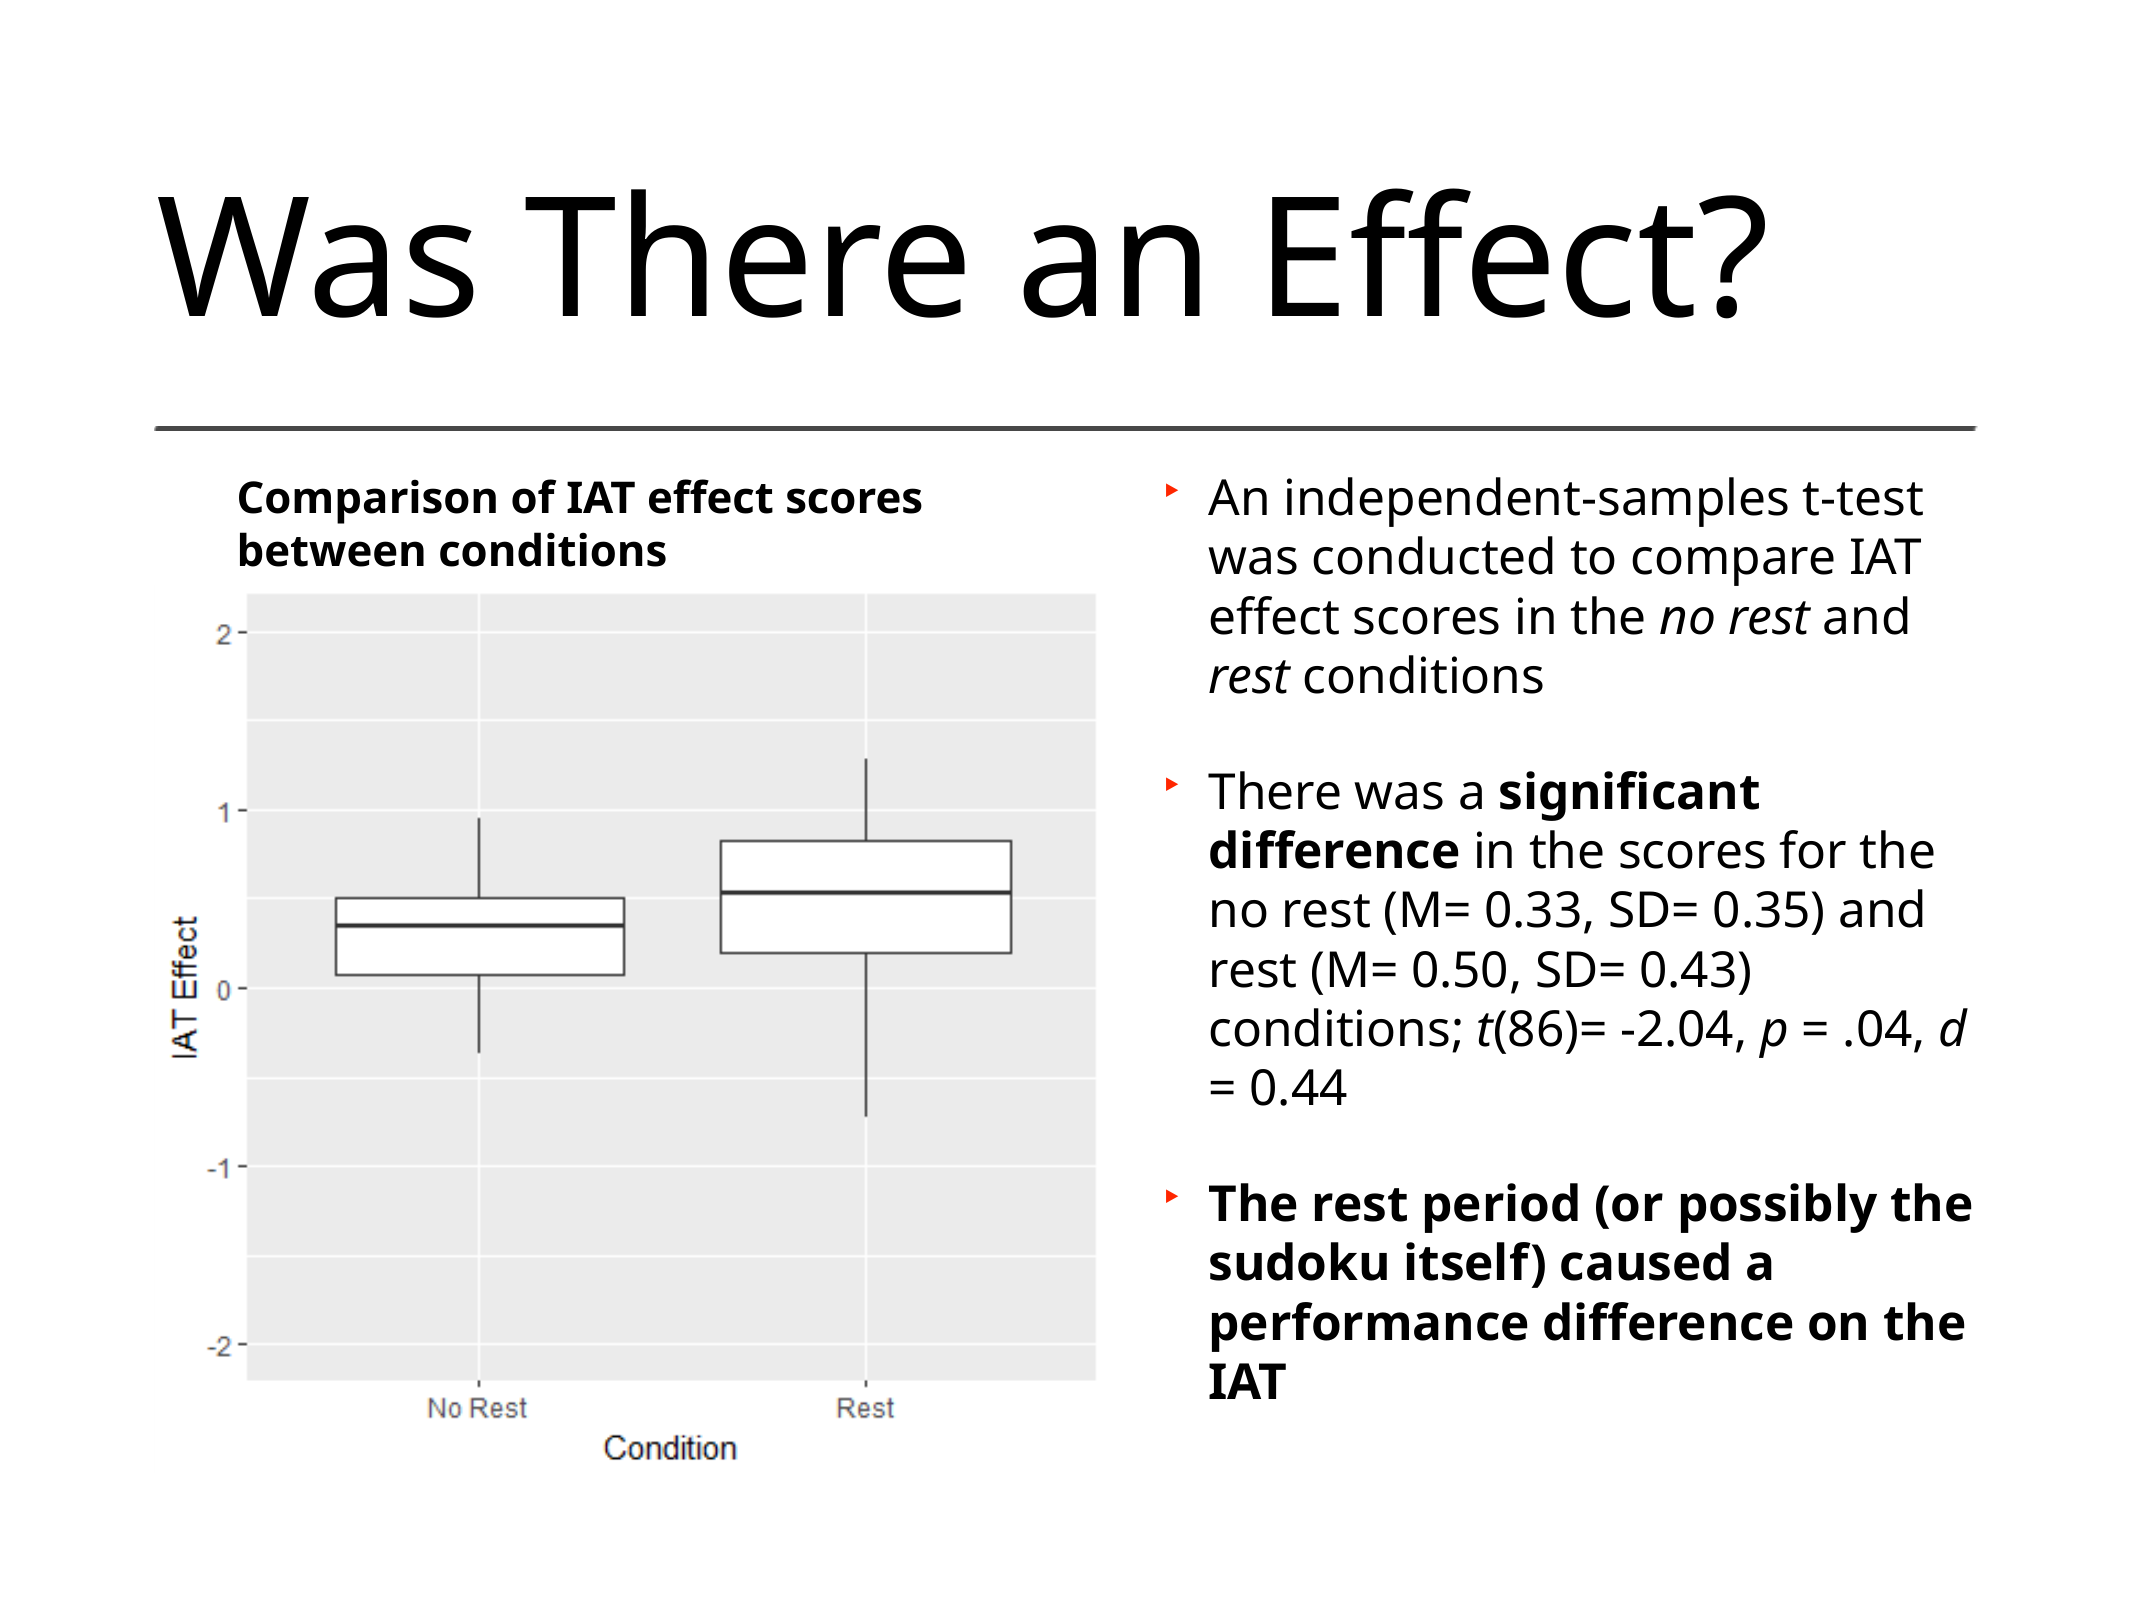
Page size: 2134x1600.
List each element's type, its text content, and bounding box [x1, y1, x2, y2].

list An independent-samples t-test was conducted to compare IAT effect scores in the no rest and rest conditions There was a significant difference in the scores for the no rest (M= 0.33, SD= 0.35) and rest (M= 0.50, SD= 0.43) conditions; t(86)= -2.04, p = .04, d = 0.44 The rest period (or possibly the sudoku itself) caused a performance difference on the IAT [1160, 465, 1978, 1461]
text_box Comparison of IAT effect scores between conditions [153, 469, 1114, 575]
title Was There an Effect? [155, 72, 1978, 428]
picture [154, 426, 1980, 431]
picture [153, 585, 1114, 1473]
